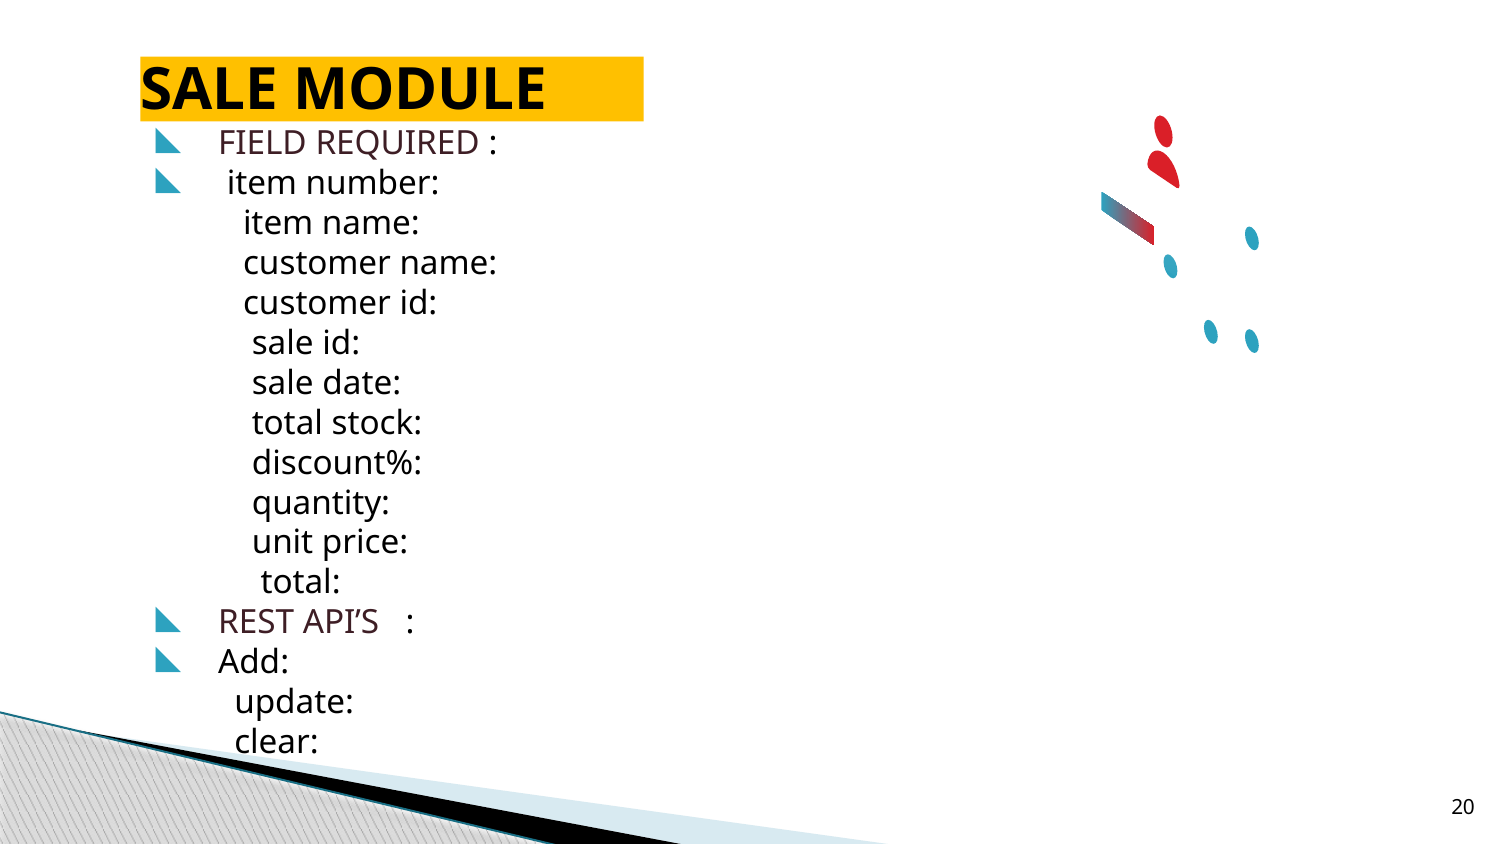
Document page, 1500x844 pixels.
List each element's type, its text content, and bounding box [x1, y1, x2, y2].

slide_number 20 [1426, 779, 1500, 837]
title SALE MODULE [140, 56, 644, 122]
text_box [1101, 57, 1479, 450]
list FIELD REQUIRED : item number: item name: customer name: customer id: sale id: sale date: total stock: discount%: quantity: unit price: total: REST API’S : Add: update: clear: [143, 121, 1278, 791]
